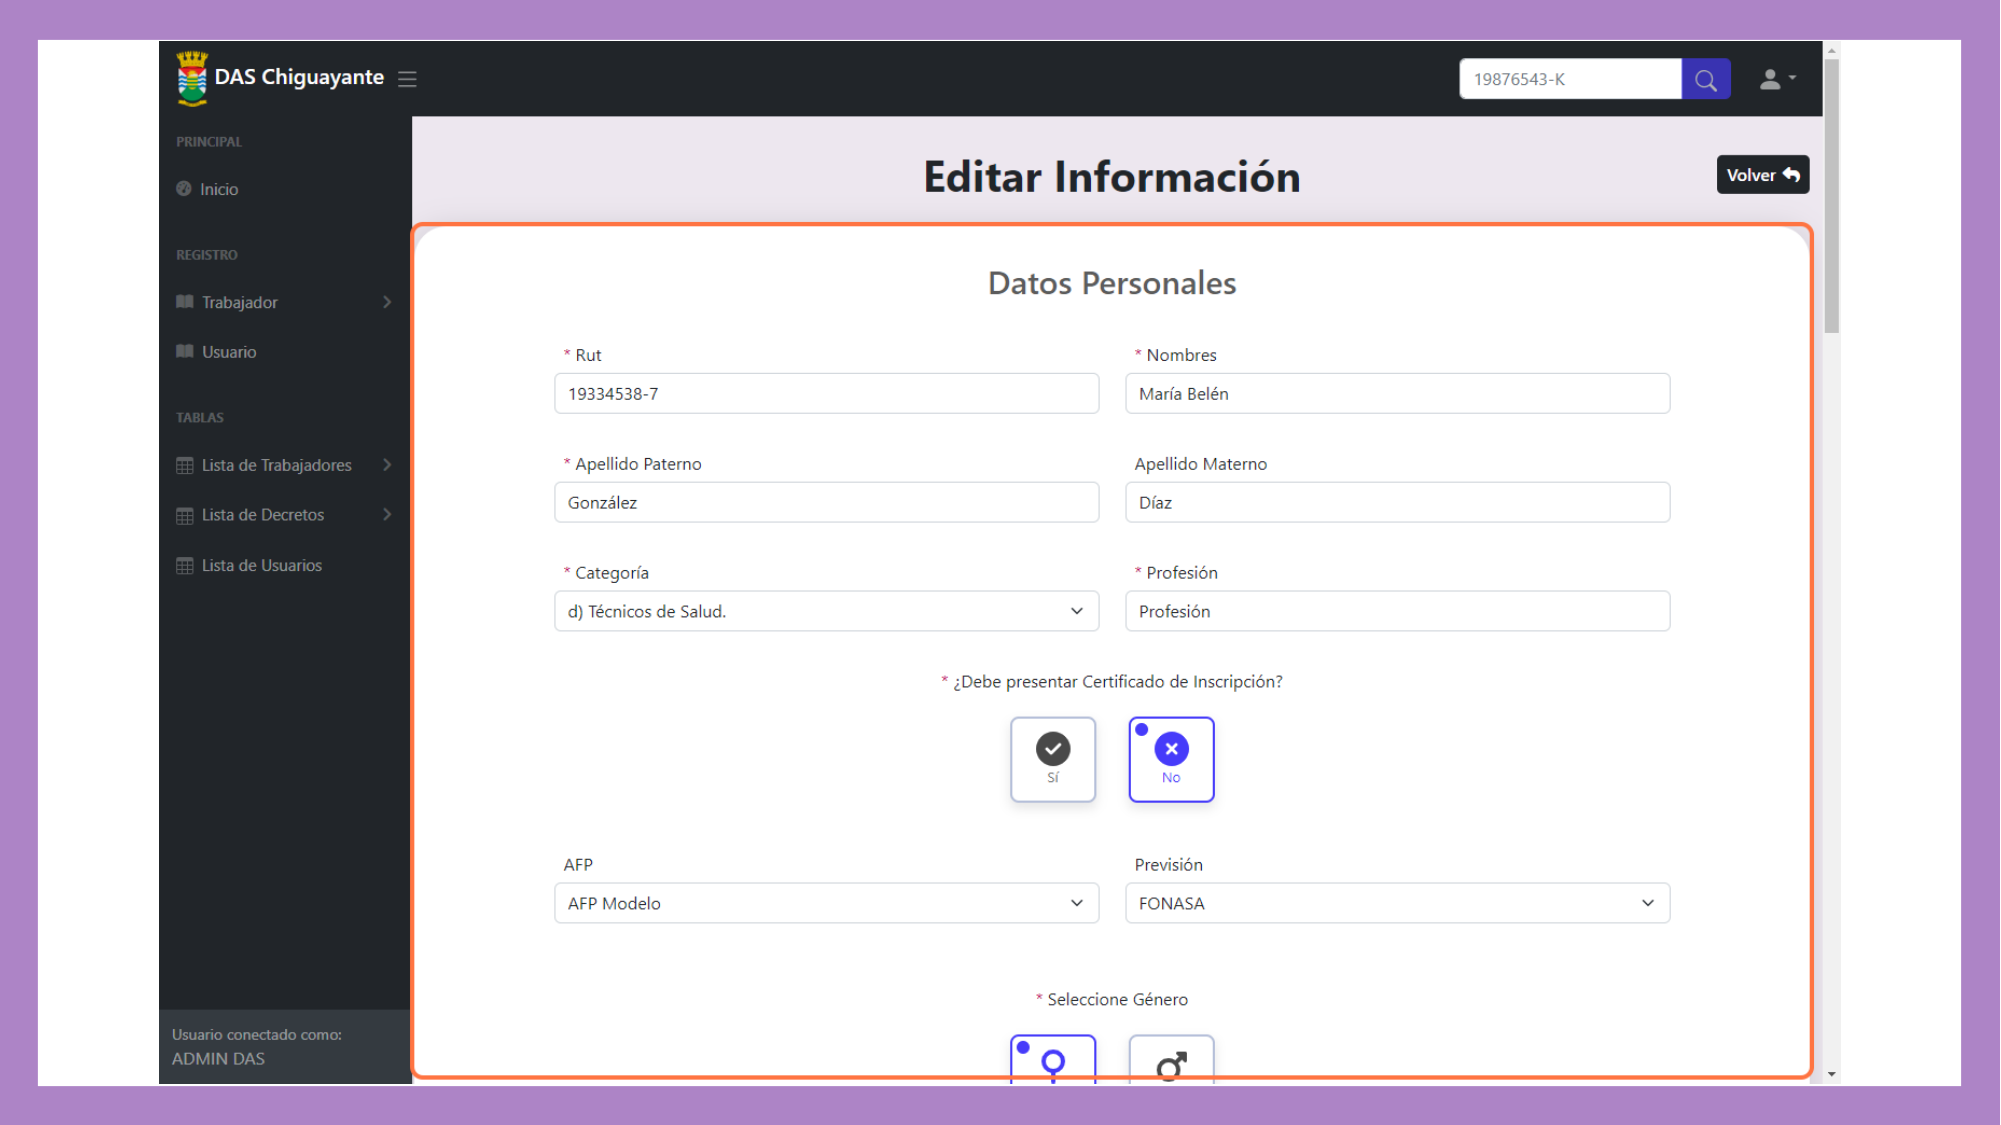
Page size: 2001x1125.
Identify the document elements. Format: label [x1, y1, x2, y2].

list [158, 40, 1842, 1085]
